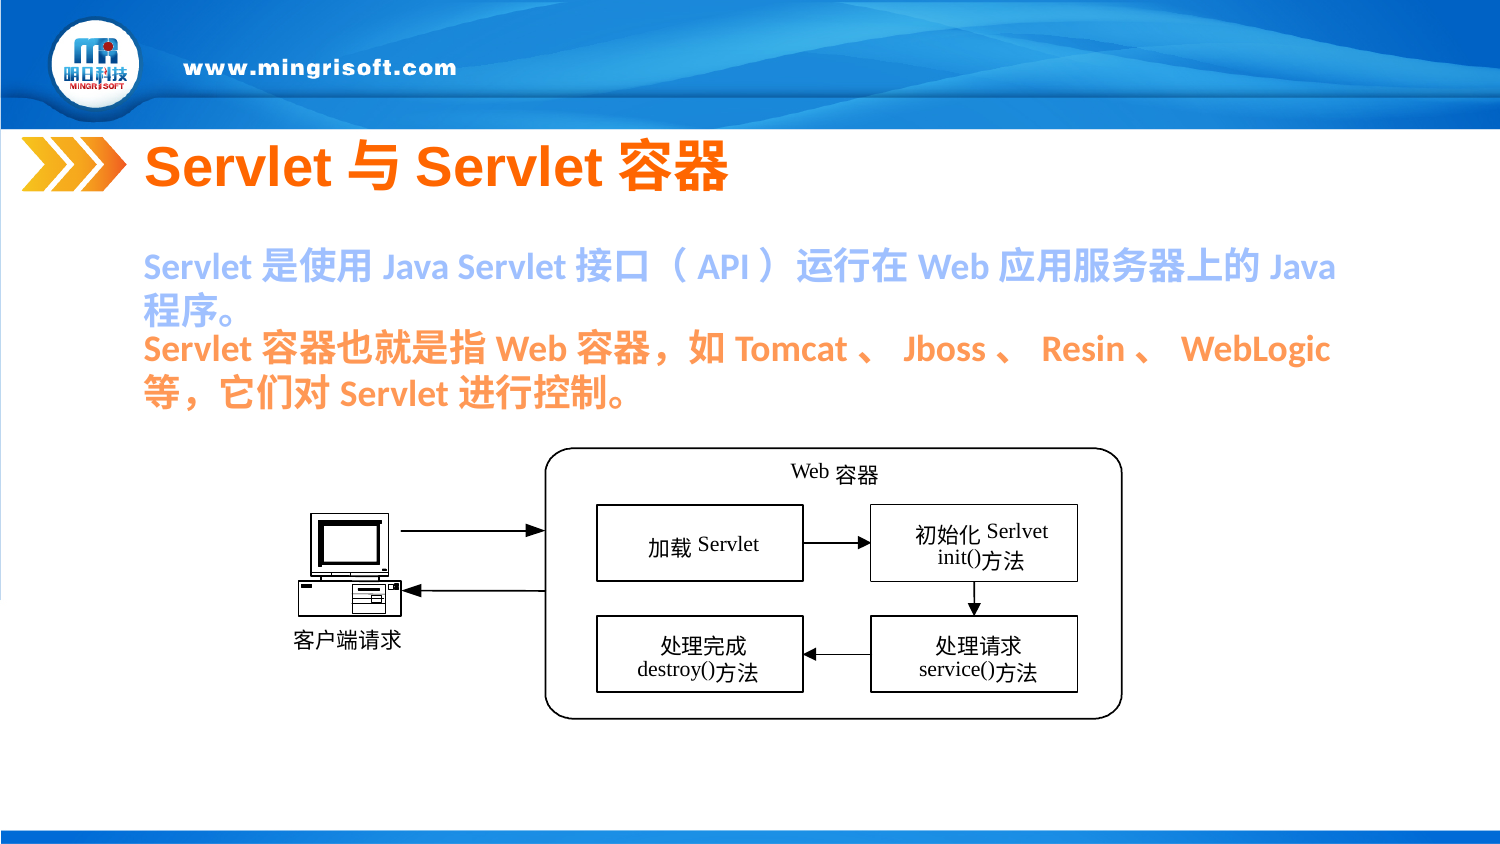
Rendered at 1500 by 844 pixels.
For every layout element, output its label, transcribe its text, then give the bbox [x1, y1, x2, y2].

text_box Servlet容器也就是指Web容器，如Tomcat、Jboss、Resin、WebLogic等，它们对Servlet进行控制。 [128, 316, 1348, 422]
text_box Servlet与Servlet容器 [133, 105, 1055, 222]
picture [0, 0, 1500, 844]
text_box Servlet是使用Java Servlet接口（API）运行在Web应用服务器上的Java程序。 [128, 234, 1360, 340]
